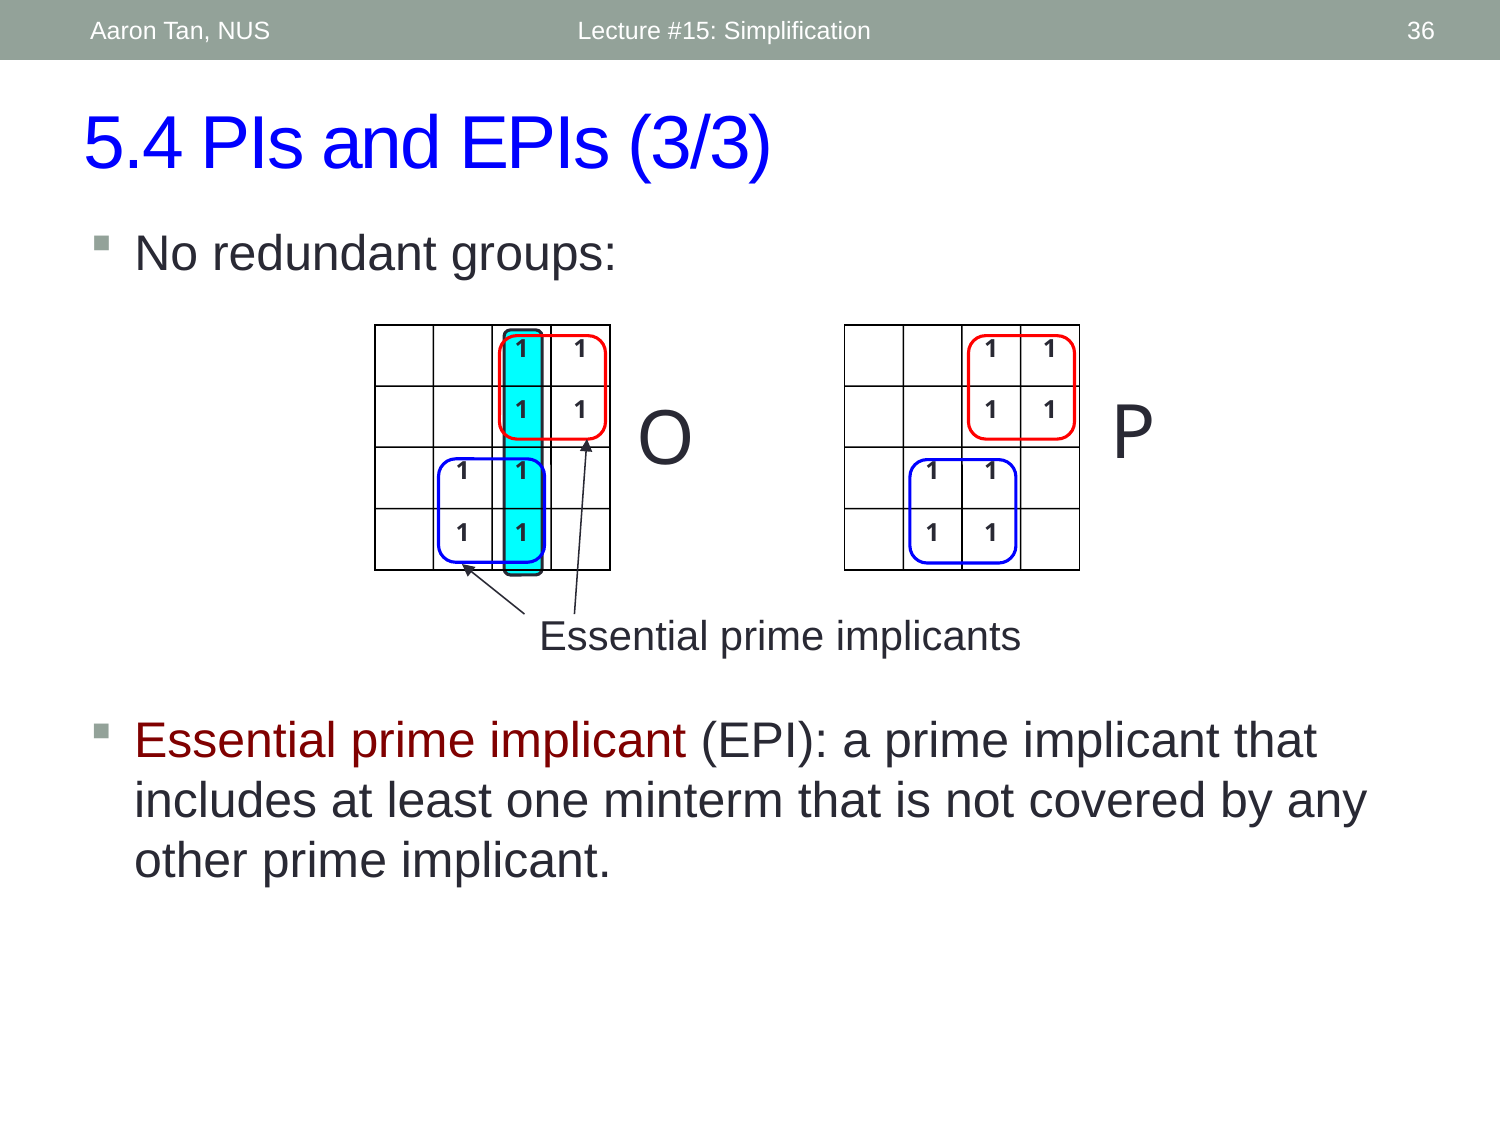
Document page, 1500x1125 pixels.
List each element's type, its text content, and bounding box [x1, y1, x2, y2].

slide_number Aaron Tan, NUS [75, 3, 550, 57]
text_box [374, 324, 1213, 576]
slide_number 36 [1308, 3, 1450, 57]
text_box No redundant groups: [74, 212, 1425, 313]
title 5.4 PIs and EPIs (3/3) [68, 86, 1429, 192]
footer Lecture #15: Simplification [562, 3, 1238, 57]
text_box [461, 438, 1075, 667]
text_box Essential prime implicant (EPI): a prime implicant that includes at least one minterm that is not covered by any other prime implicant. [74, 699, 1425, 950]
